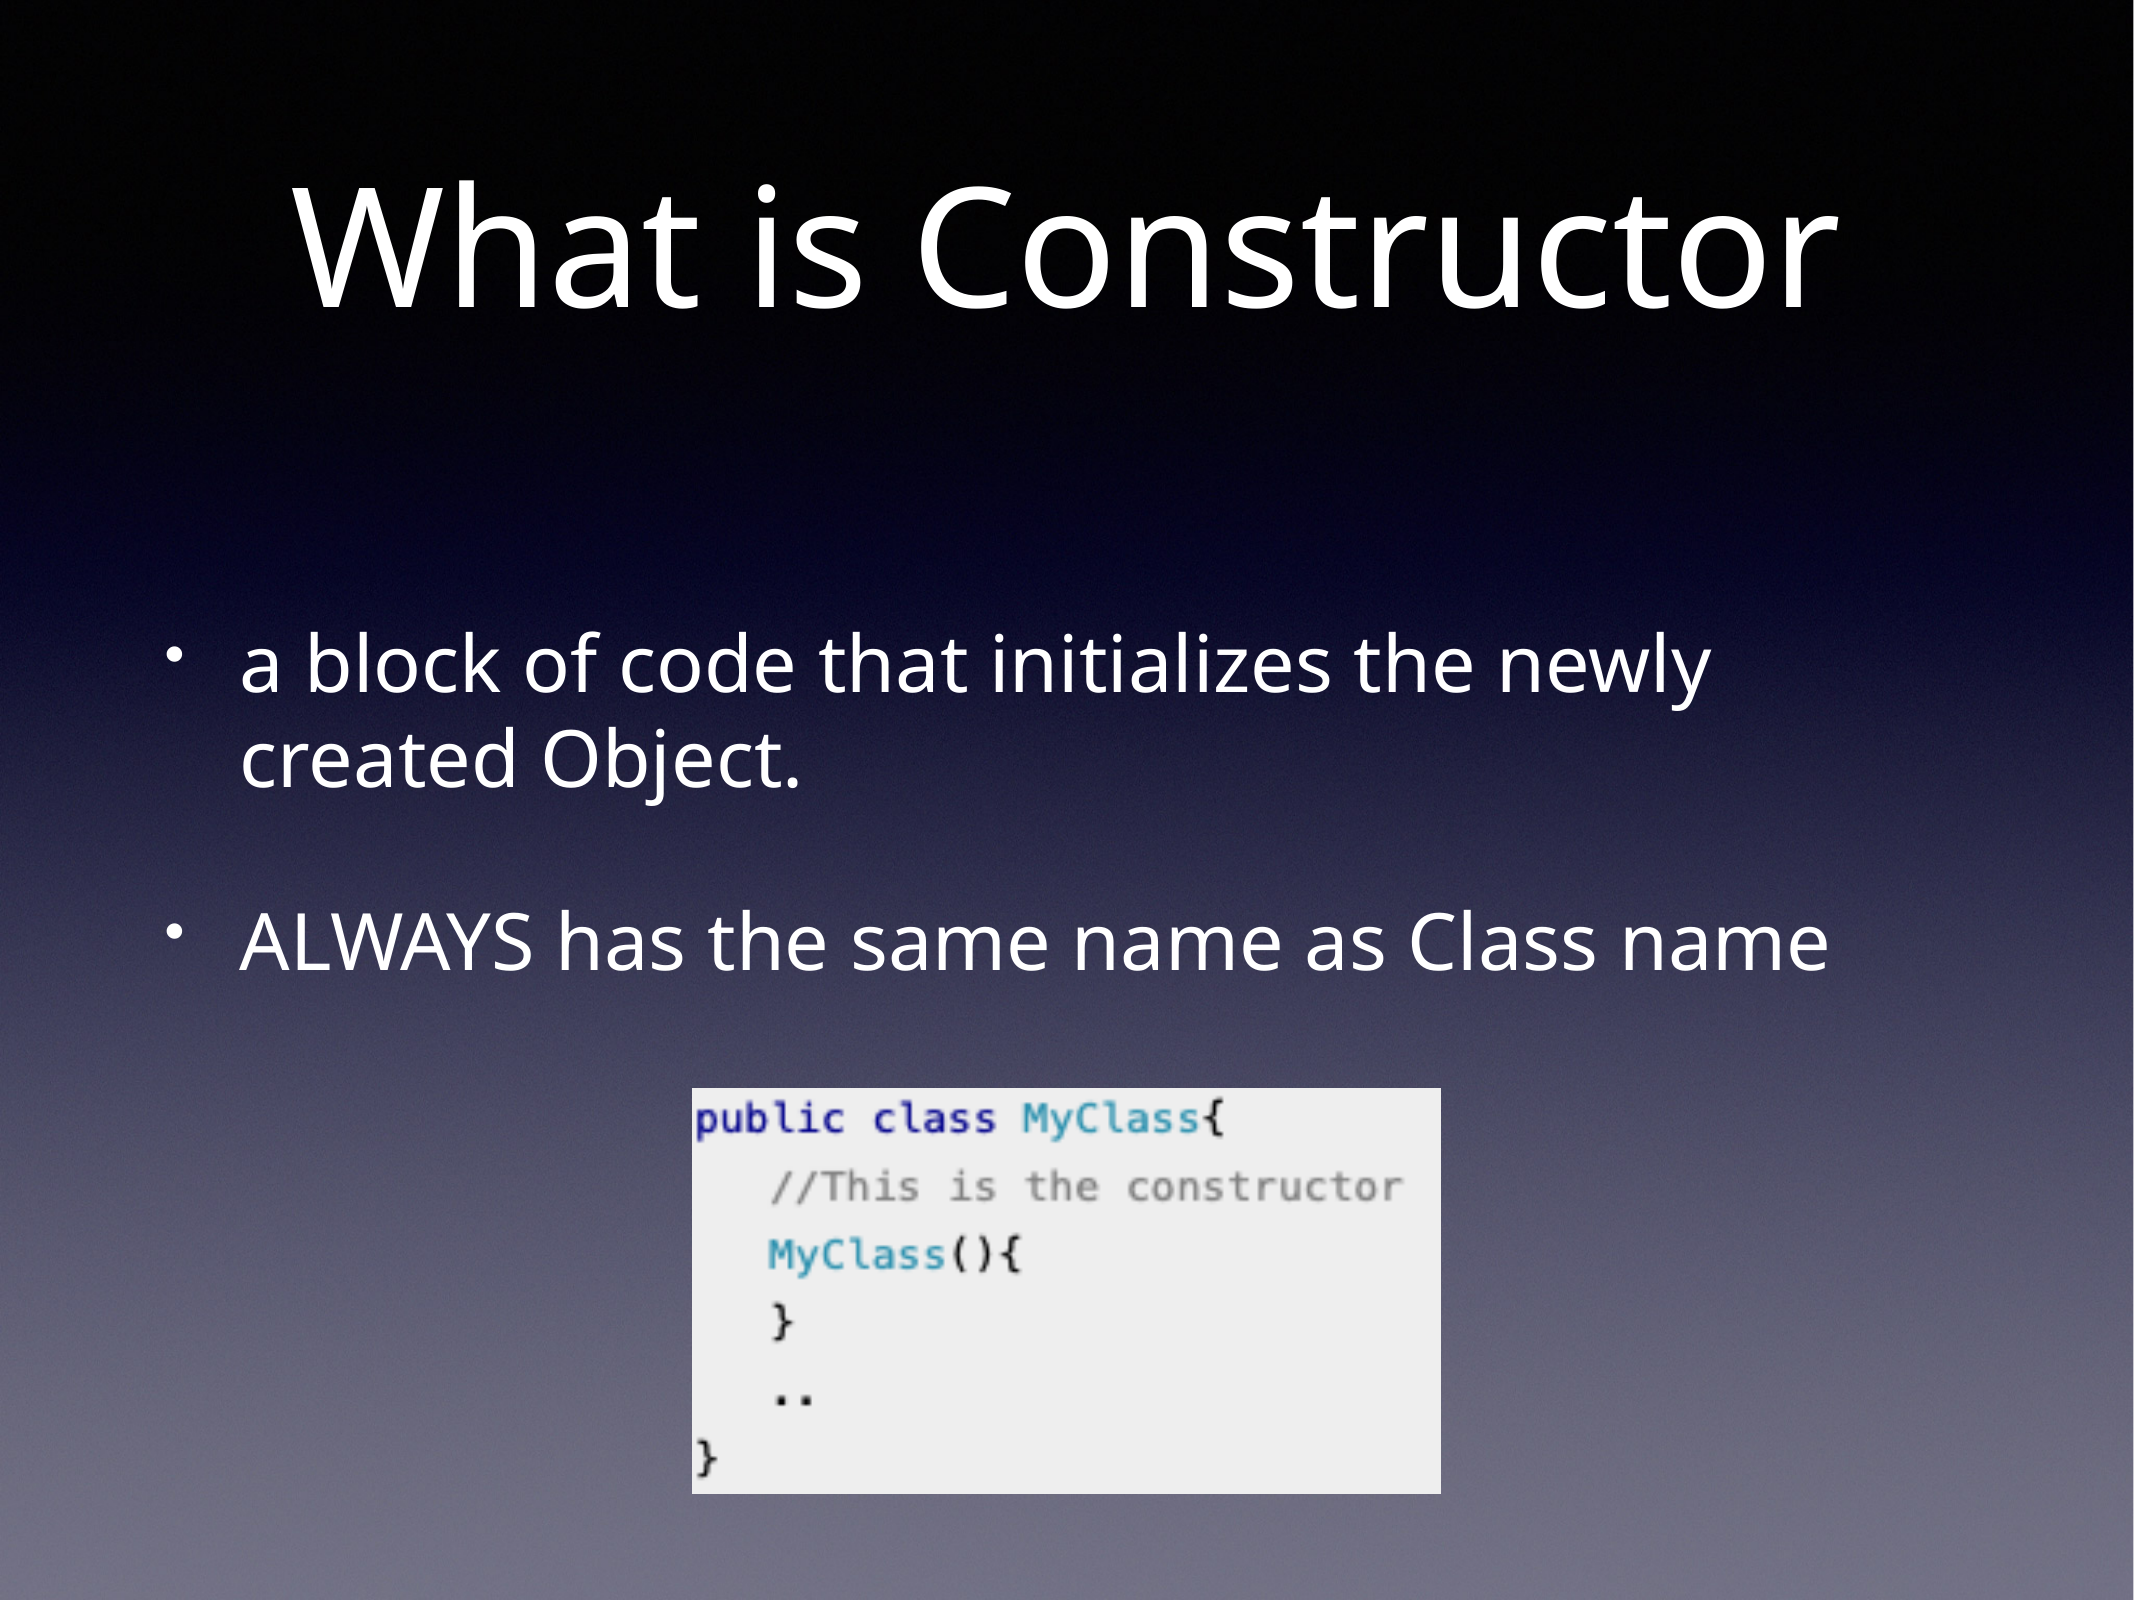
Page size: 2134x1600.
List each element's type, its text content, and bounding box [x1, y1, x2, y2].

title What is Constructor [155, 66, 1978, 282]
picture [0, 0, 2134, 1600]
list a block of code that initializes the newly created Object. ALWAYS has the same name as Class name [155, 282, 1978, 1318]
